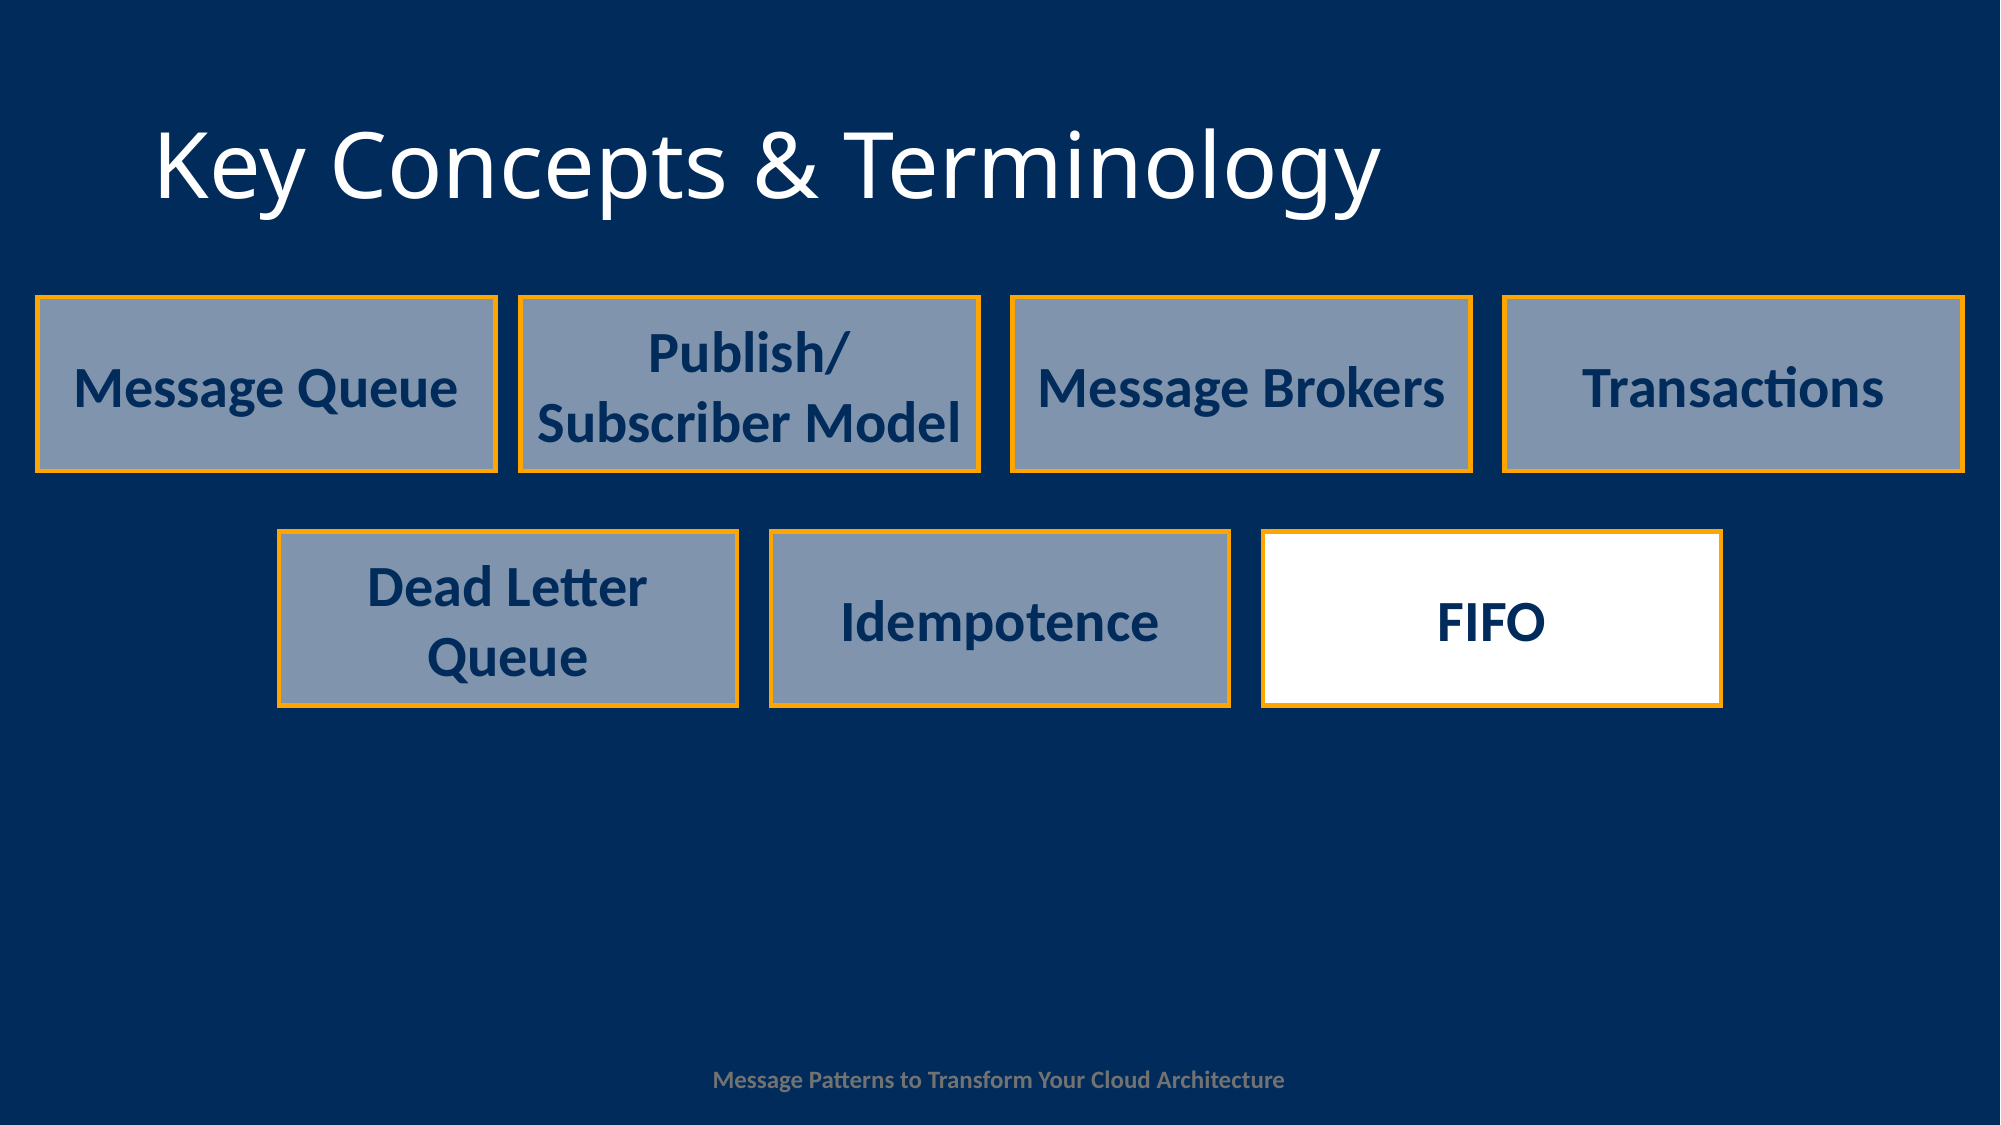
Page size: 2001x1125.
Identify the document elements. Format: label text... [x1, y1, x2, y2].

text_box Message Brokers [1012, 296, 1472, 472]
text_box FIFO [1262, 530, 1722, 707]
text_box Message Queue [36, 296, 496, 472]
title Key Concepts & Terminology [137, 59, 1863, 278]
text_box Idempotence [770, 530, 1230, 707]
text_box Transactions [1504, 296, 1964, 472]
text_box Dead Letter Queue [278, 530, 738, 707]
text_box Publish/ Subscriber Model [520, 296, 980, 472]
